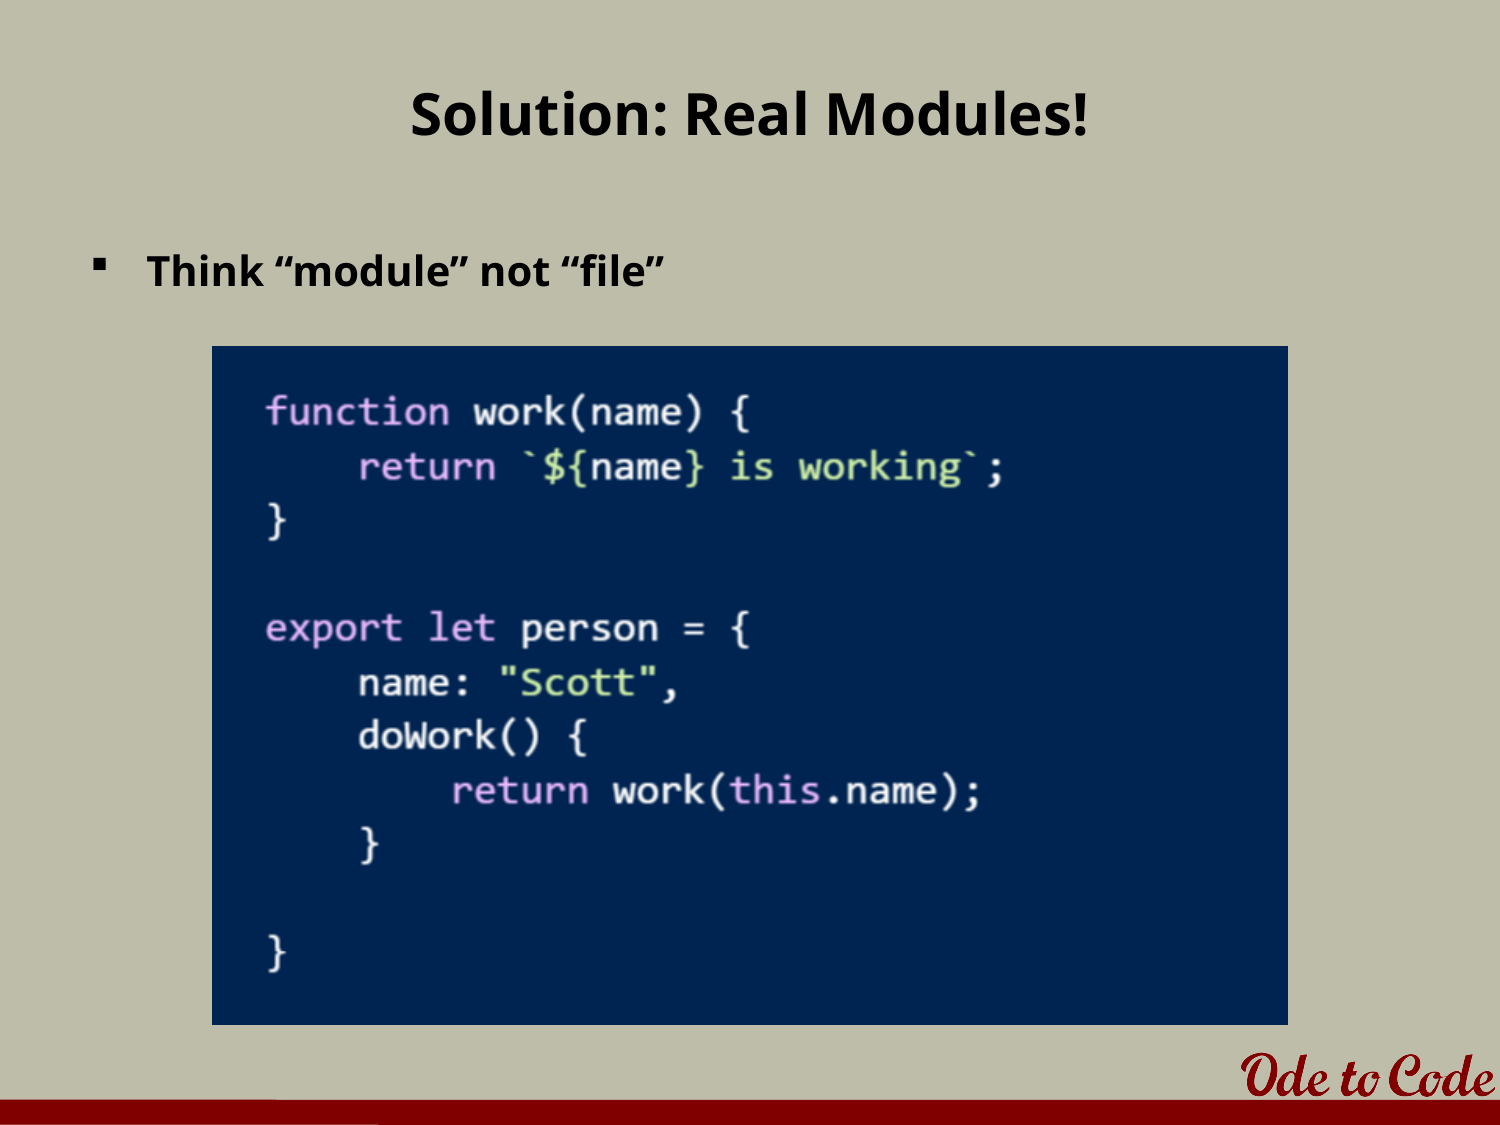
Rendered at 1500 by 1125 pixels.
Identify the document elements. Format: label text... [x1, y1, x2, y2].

picture [212, 346, 1500, 1125]
list Think “module” not “file” [74, 237, 1426, 976]
title Solution: Real Modules! [74, 49, 1426, 176]
